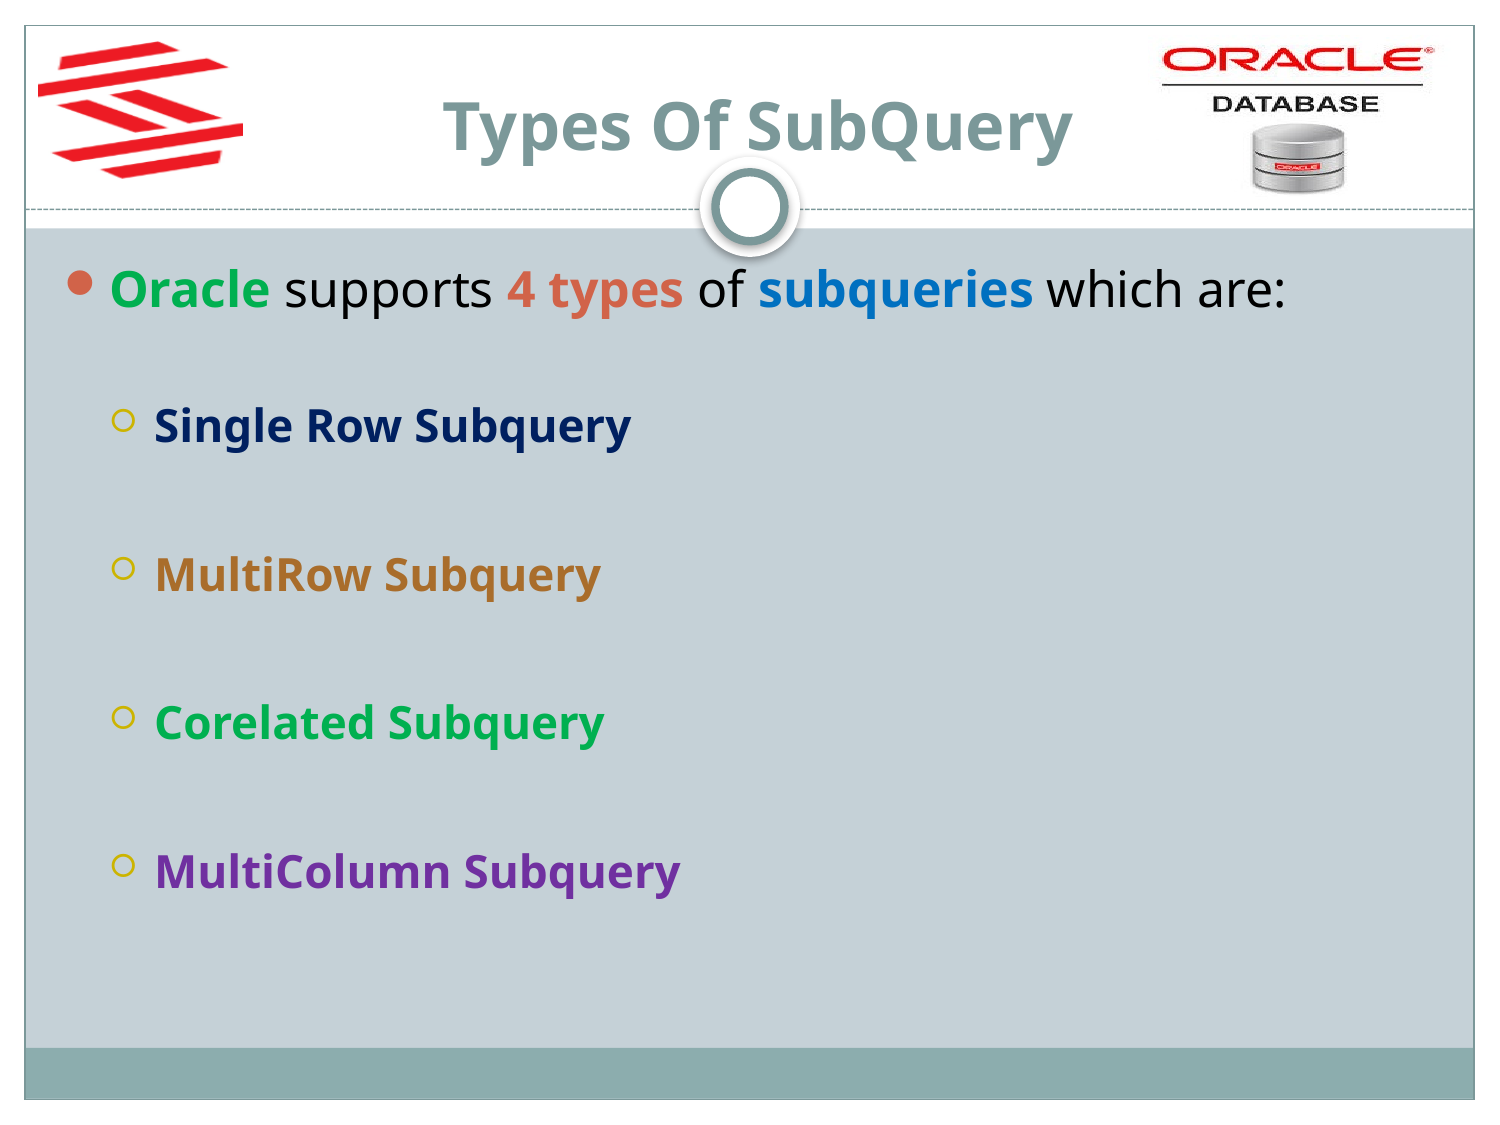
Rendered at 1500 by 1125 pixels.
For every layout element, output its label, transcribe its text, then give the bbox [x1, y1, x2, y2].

picture [1148, 34, 1453, 200]
title Types Of SubQuery [248, 46, 1141, 172]
list Oracle supports 4 types of subqueries which are: Single Row Subquery MultiRow Subquery Corelated Subquery MultiColumn Subquery [49, 250, 1445, 1047]
picture [37, 40, 243, 185]
